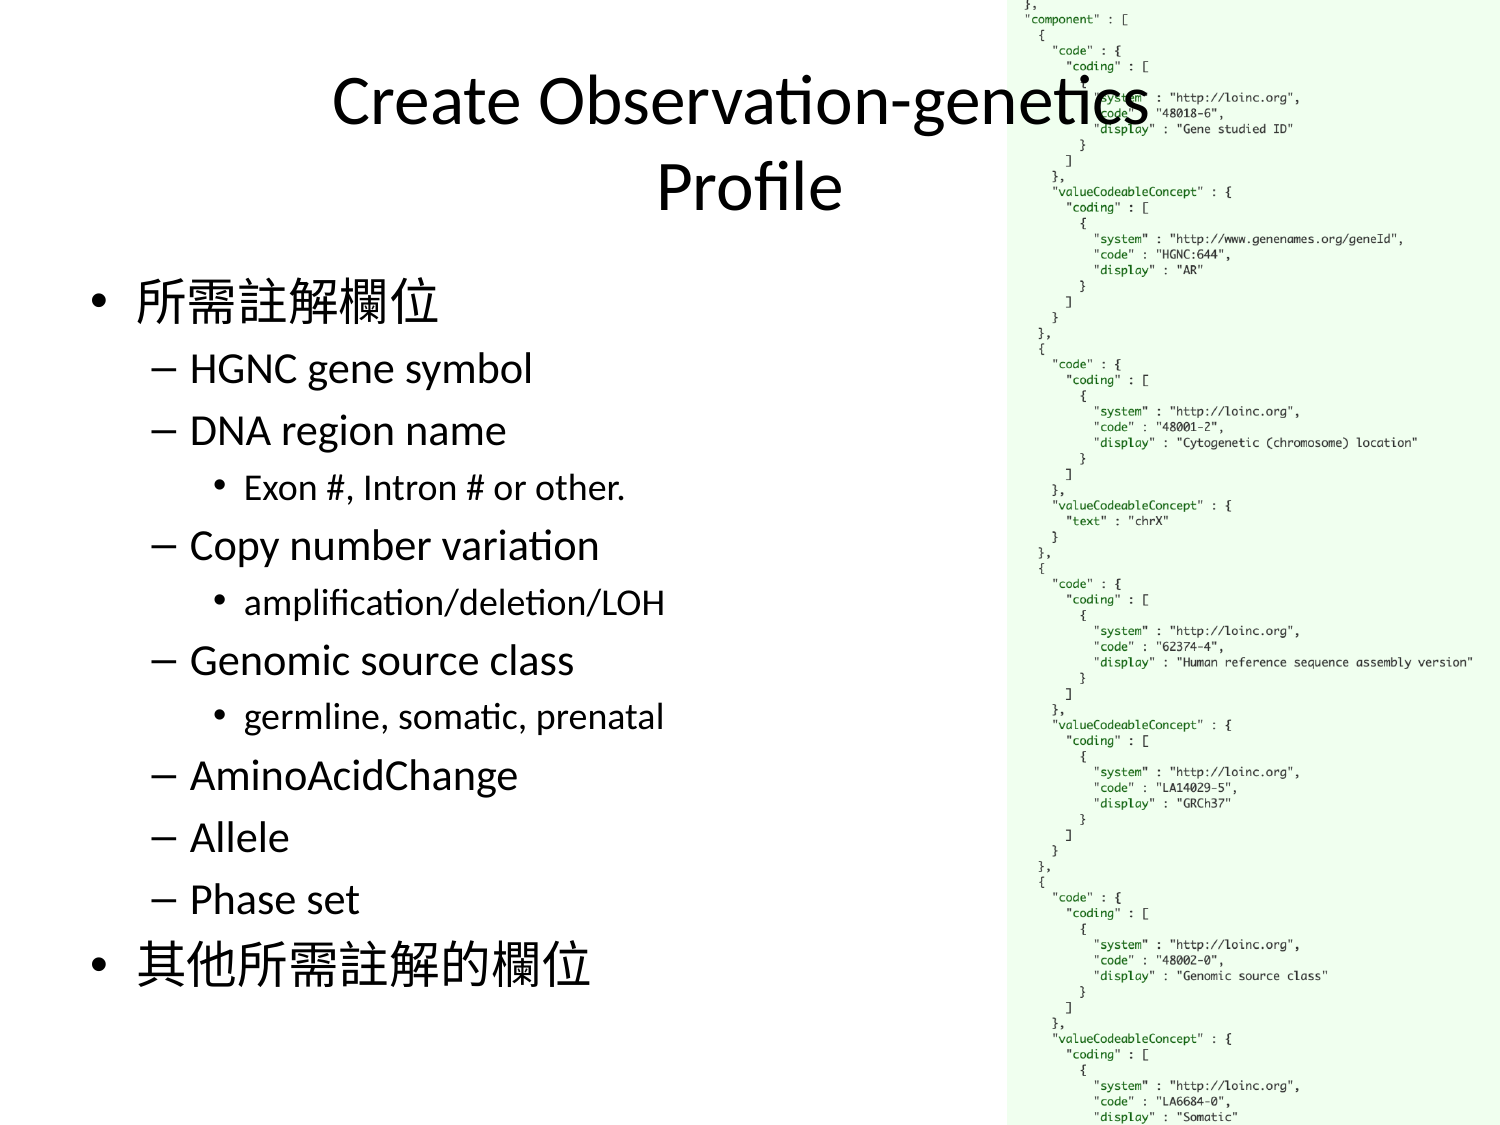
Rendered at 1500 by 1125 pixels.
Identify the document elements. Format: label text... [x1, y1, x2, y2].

picture [1007, 0, 1500, 1125]
list 所需註解欄位 HGNC gene symbol DNA region name Exon #, Intron # or other. Copy number variation amplification/deletion/LOH Genomic source class germline, somatic, prenatal AminoAcidChange Allele Phase set 其他所需註解的欄位 [75, 262, 1002, 1005]
title Create Observation-genetics Profile [75, 45, 1002, 233]
